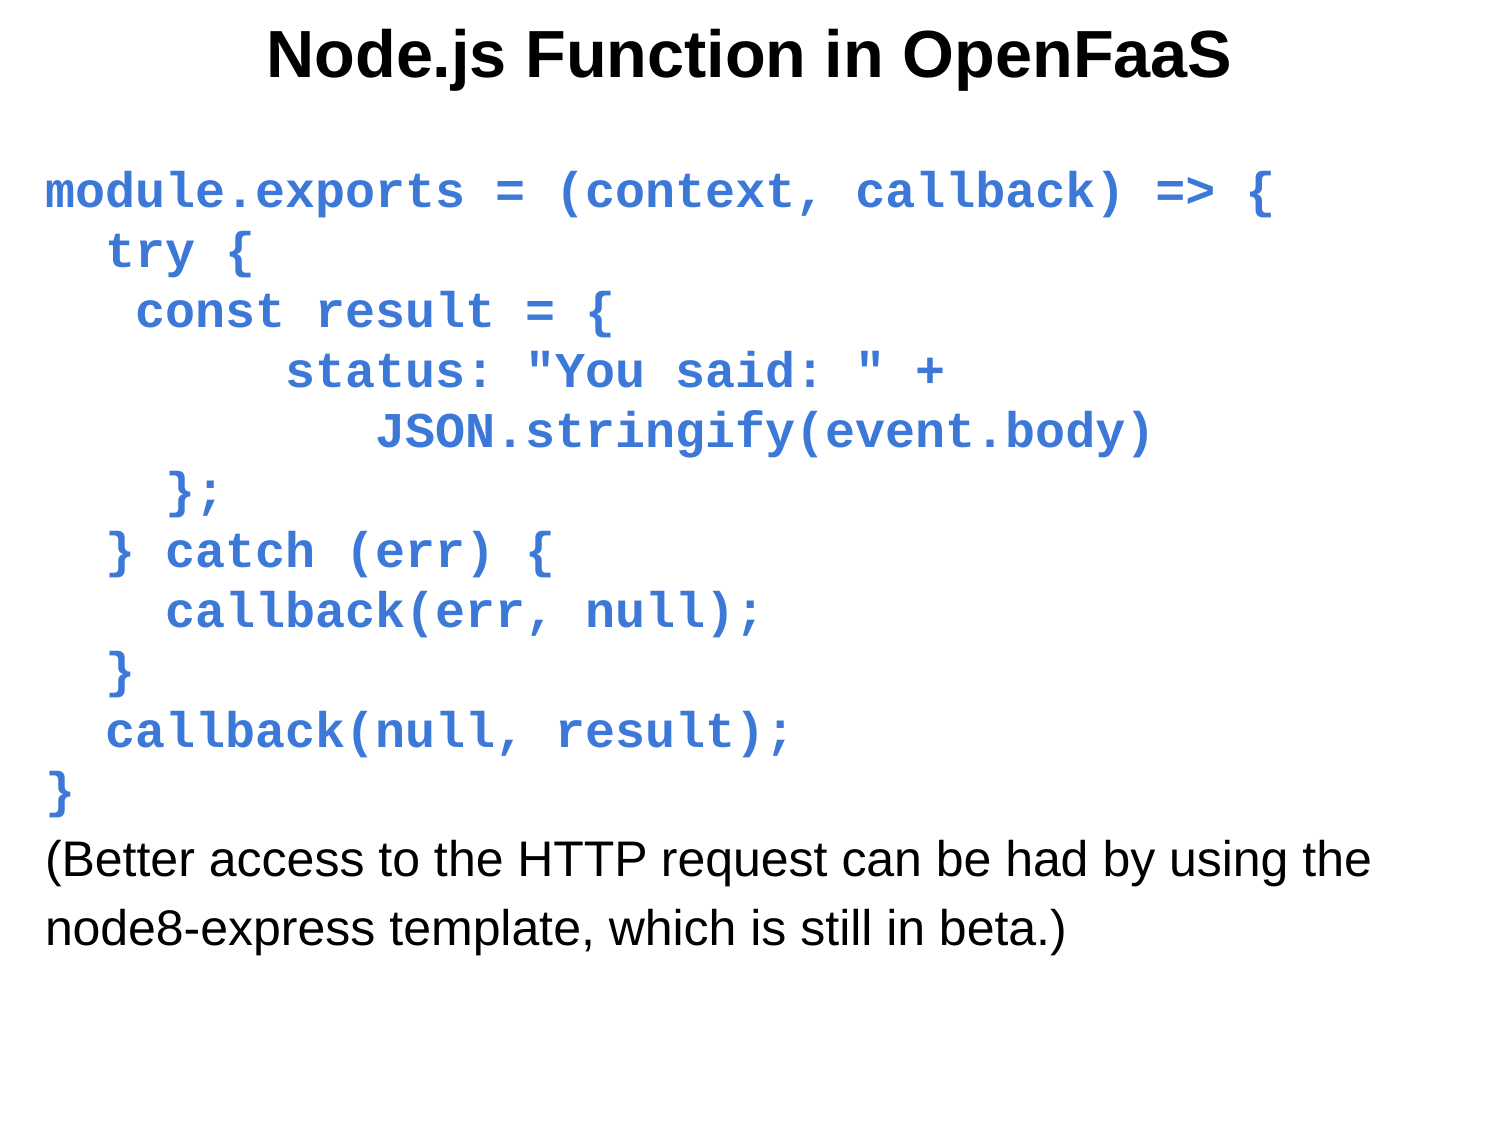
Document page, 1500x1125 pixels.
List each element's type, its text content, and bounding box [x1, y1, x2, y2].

text_box module.exports = (context, callback) => { try { const result = { status: "You said: " + JSON.stringify(event.body) }; } catch (err) { callback(err, null); } callback(null, result); } (Better access to the HTTP request can be had by using the node8-express template, which is still in beta.) [30, 90, 1425, 1110]
text_box Node.js Function in OpenFaaS [0, 0, 1500, 102]
